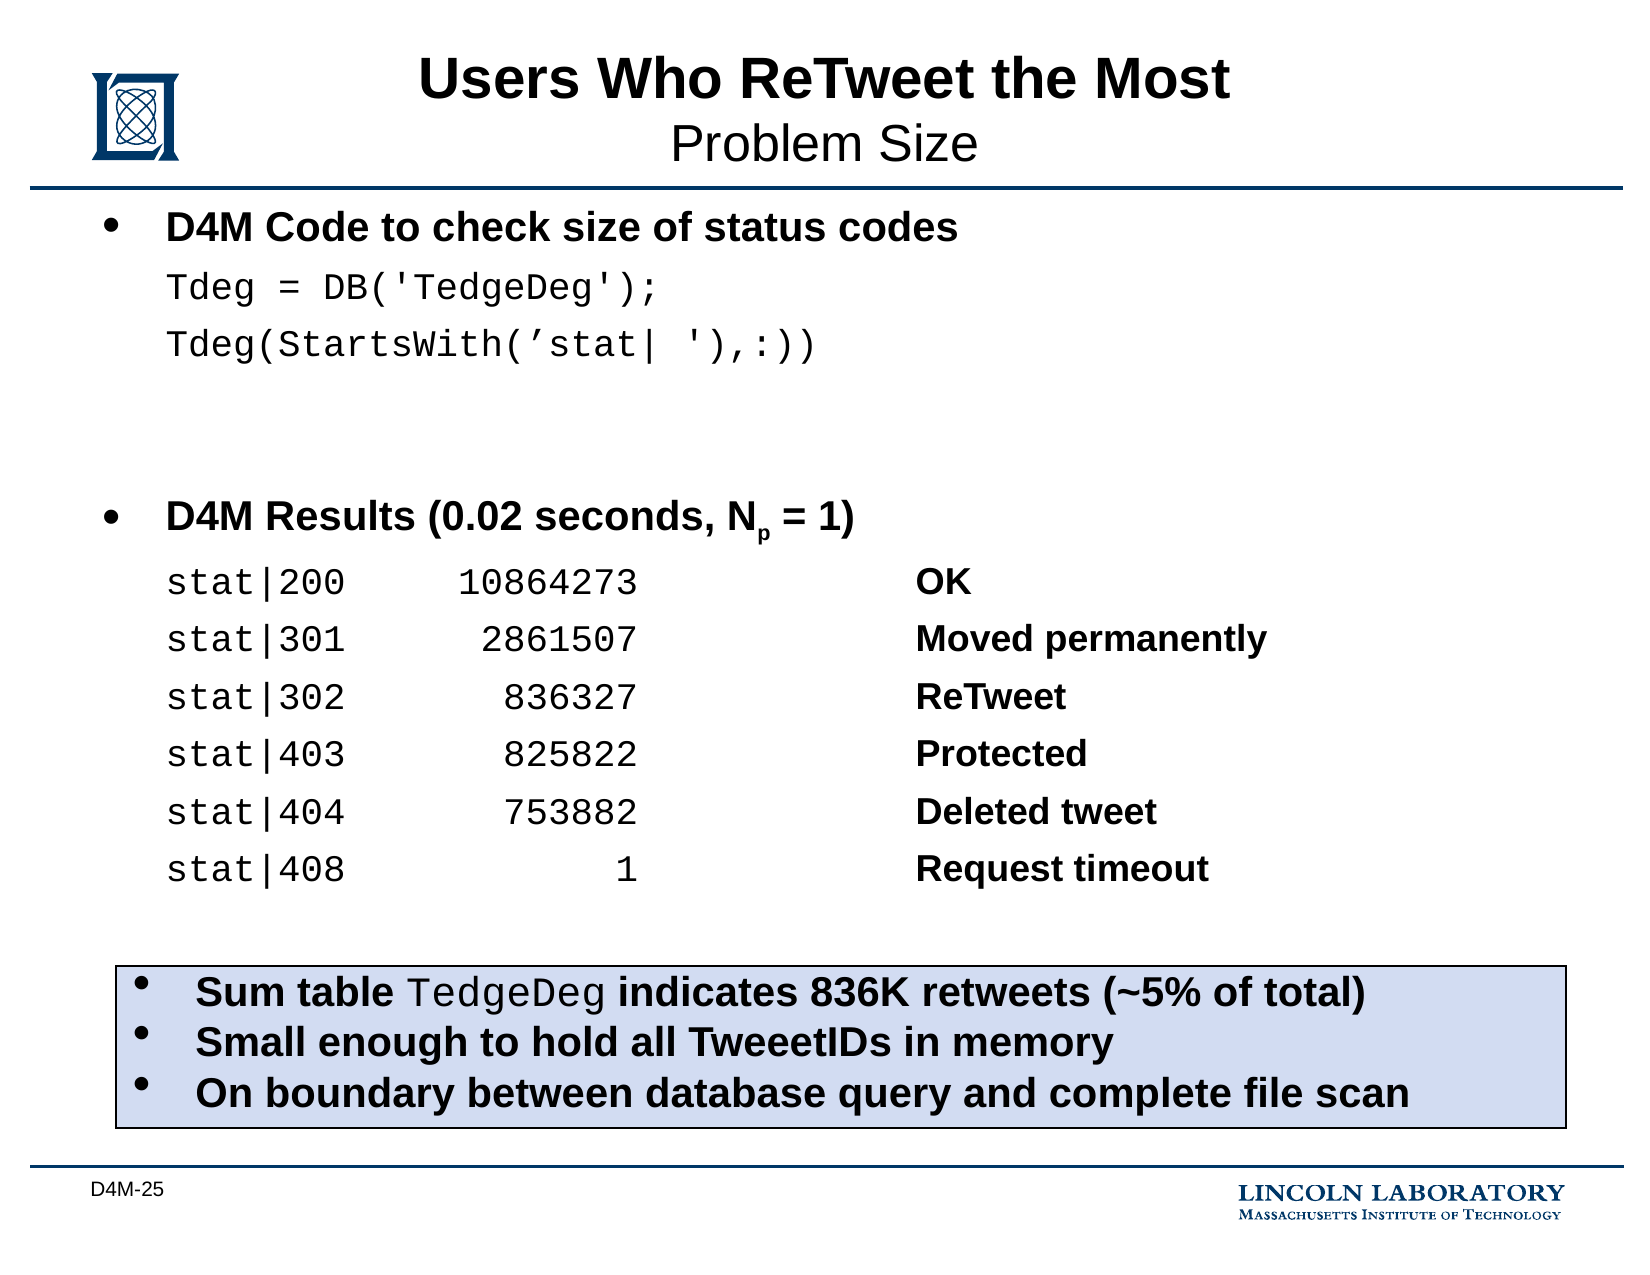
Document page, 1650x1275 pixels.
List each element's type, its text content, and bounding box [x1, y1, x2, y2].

list D4M Code to check size of status codes Tdeg = DB('TedgeDeg'); Tdeg(StartsWith(’stat| '),:)) D4M Results (0.02 seconds, Np = 1) stat|200 10864273 OK stat|301 2861507 Moved permanently stat|302 836327 ReTweet stat|403 825822 Protected stat|404 753882 Deleted tweet stat|408 1 Request timeout [86, 191, 1617, 1090]
text_box Sum table TedgeDeg indicates 836K retweets (~5% of total) Small enough to hold all TweeetIDs in memory On boundary between database query and complete file scan [115, 965, 1566, 1129]
title Users Who ReTweet the Most Problem Size [169, 33, 1481, 186]
